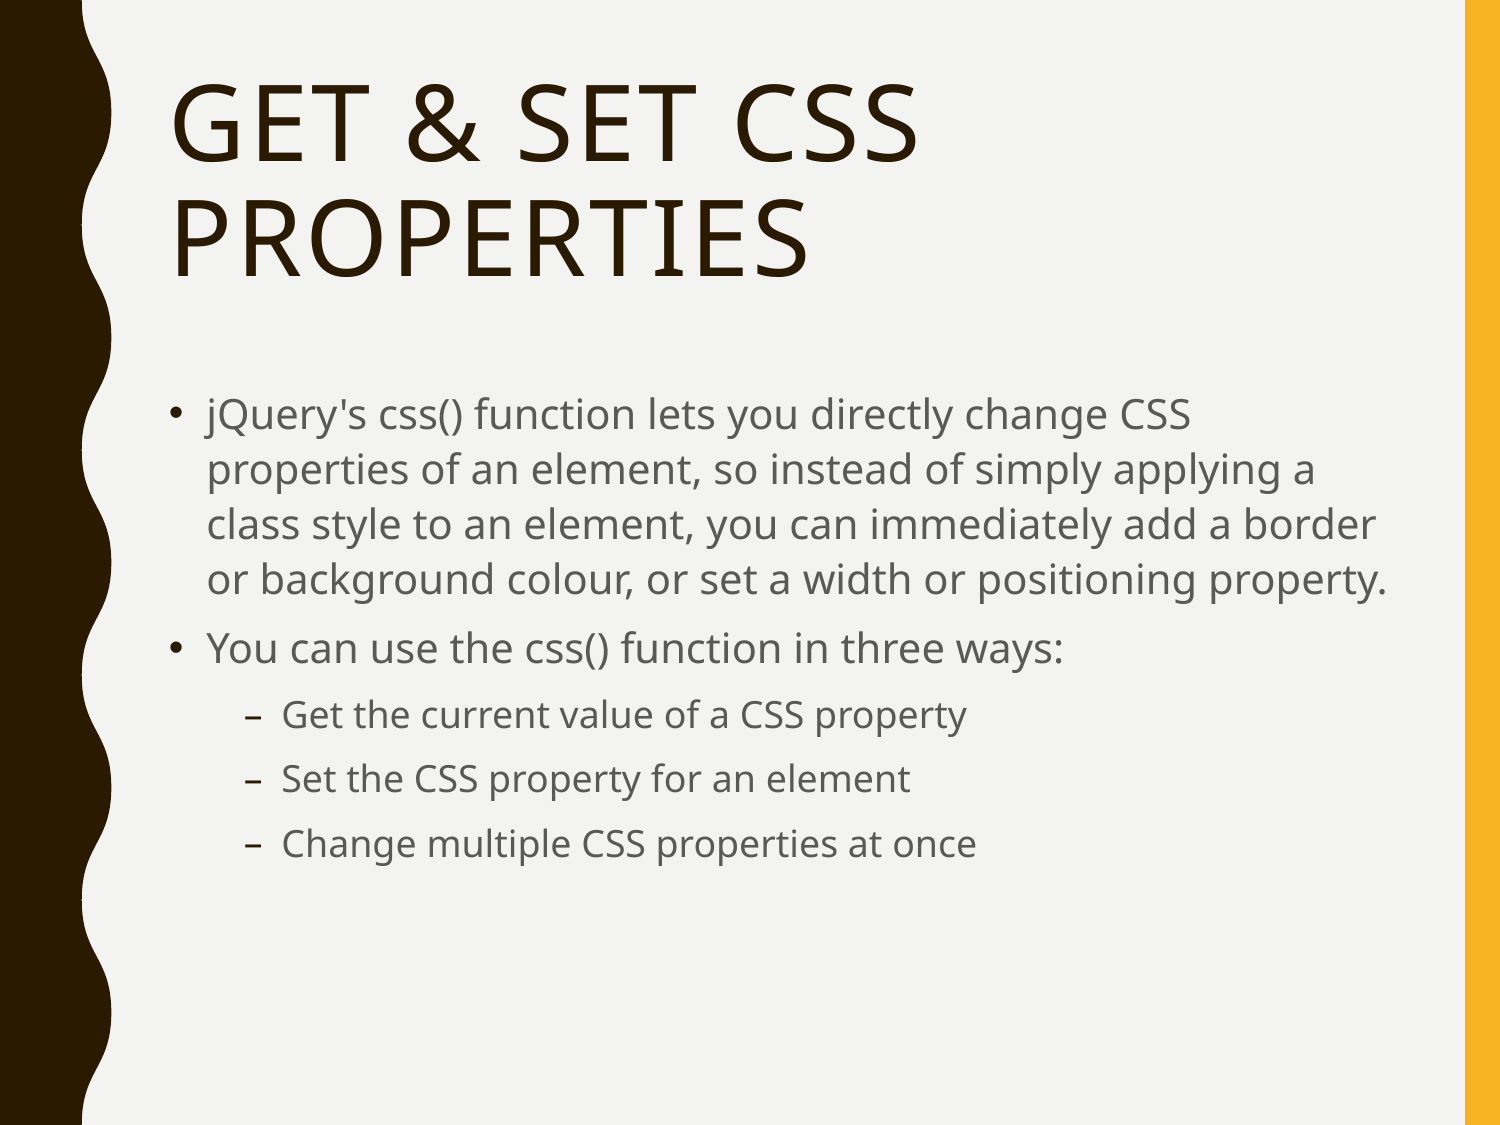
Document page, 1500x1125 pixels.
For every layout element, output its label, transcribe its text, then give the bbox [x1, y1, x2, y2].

list jQuery's css() function lets you directly change CSS properties of an element, so instead of simply applying a class style to an element, you can immediately add a border or background colour, or set a width or positioning property. You can use the css() function in three ways: Get the current value of a CSS property Set the CSS property for an element Change multiple CSS properties at once [154, 375, 1407, 965]
title get & set css properties [154, 62, 1407, 308]
